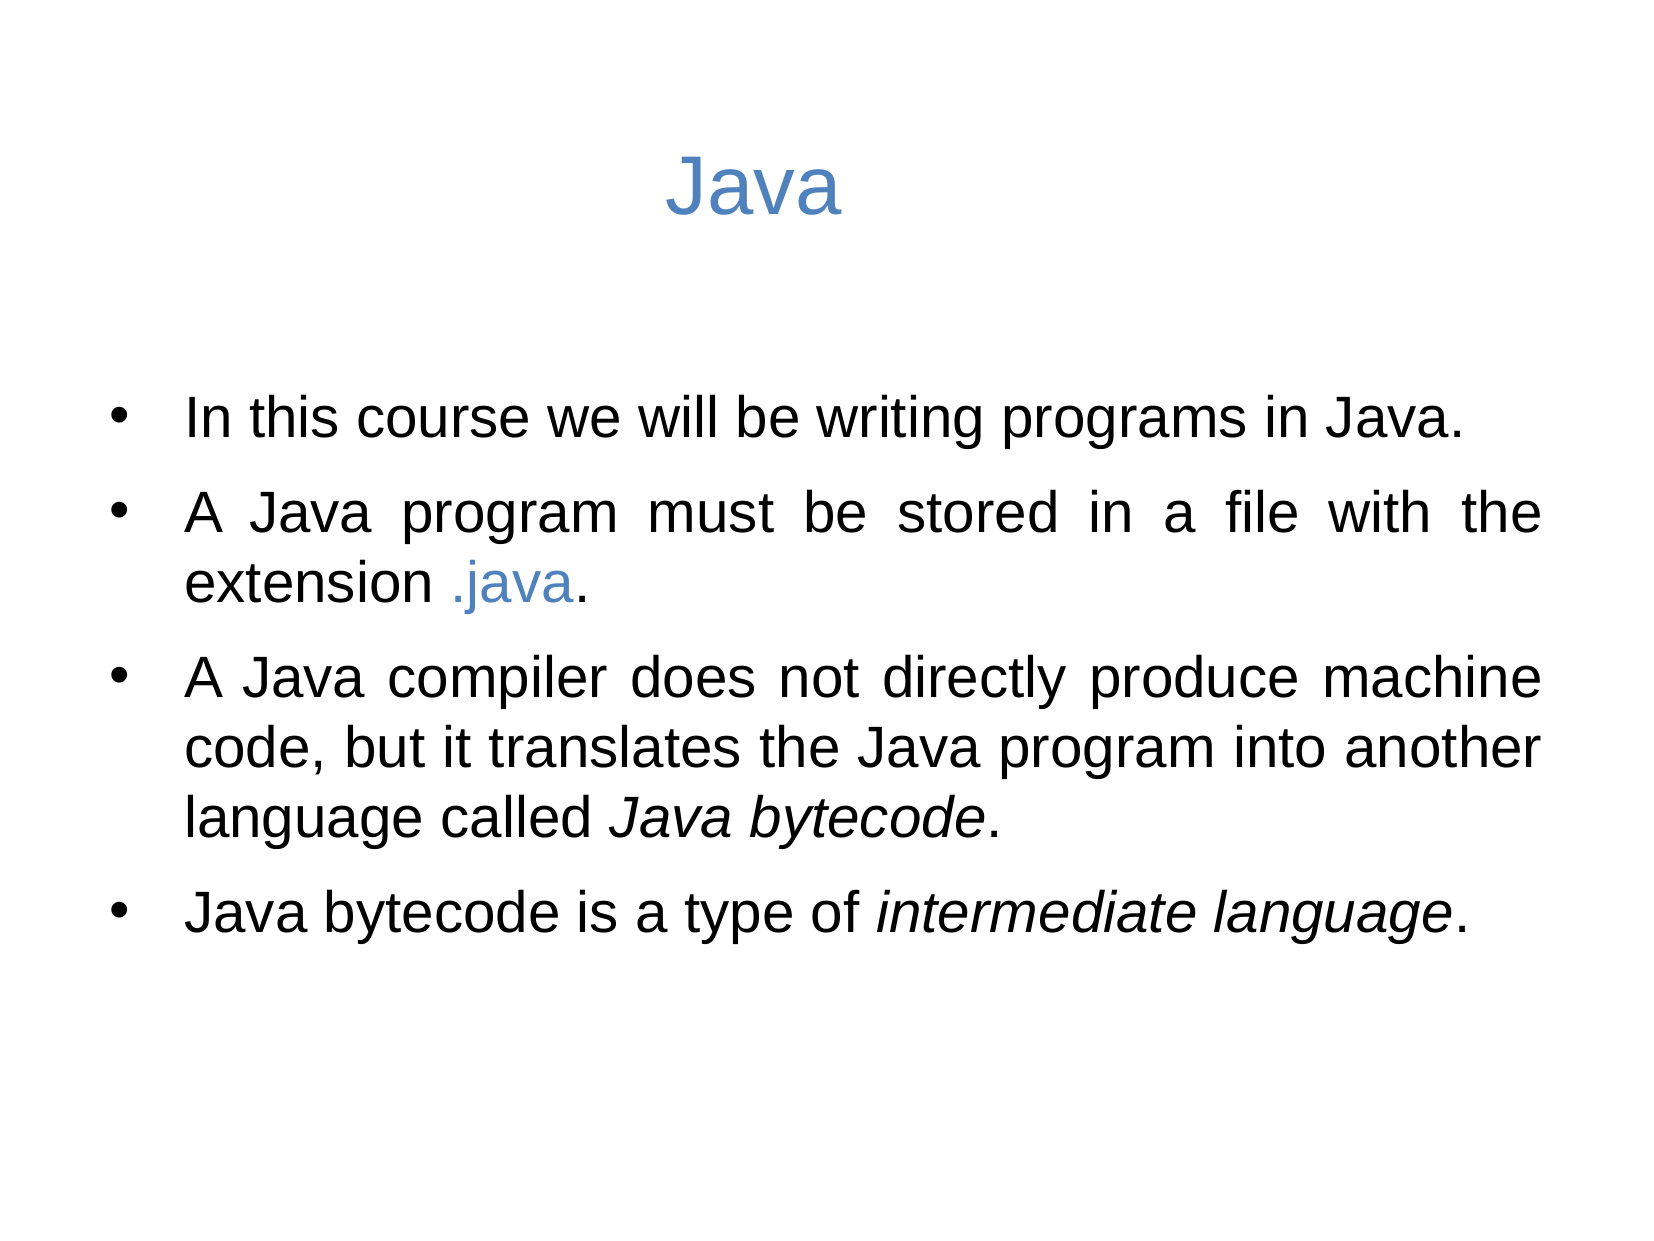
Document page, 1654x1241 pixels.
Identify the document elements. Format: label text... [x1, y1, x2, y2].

text_box Java [650, 123, 857, 239]
text_box In this course we will be writing programs in Java. A Java program must be stored in a file with the extension .java. A Java compiler does not directly produce machine code, but it translates the Java program into another language called Java bytecode. Java bytecode is a type of intermediate language. [94, 371, 1560, 952]
